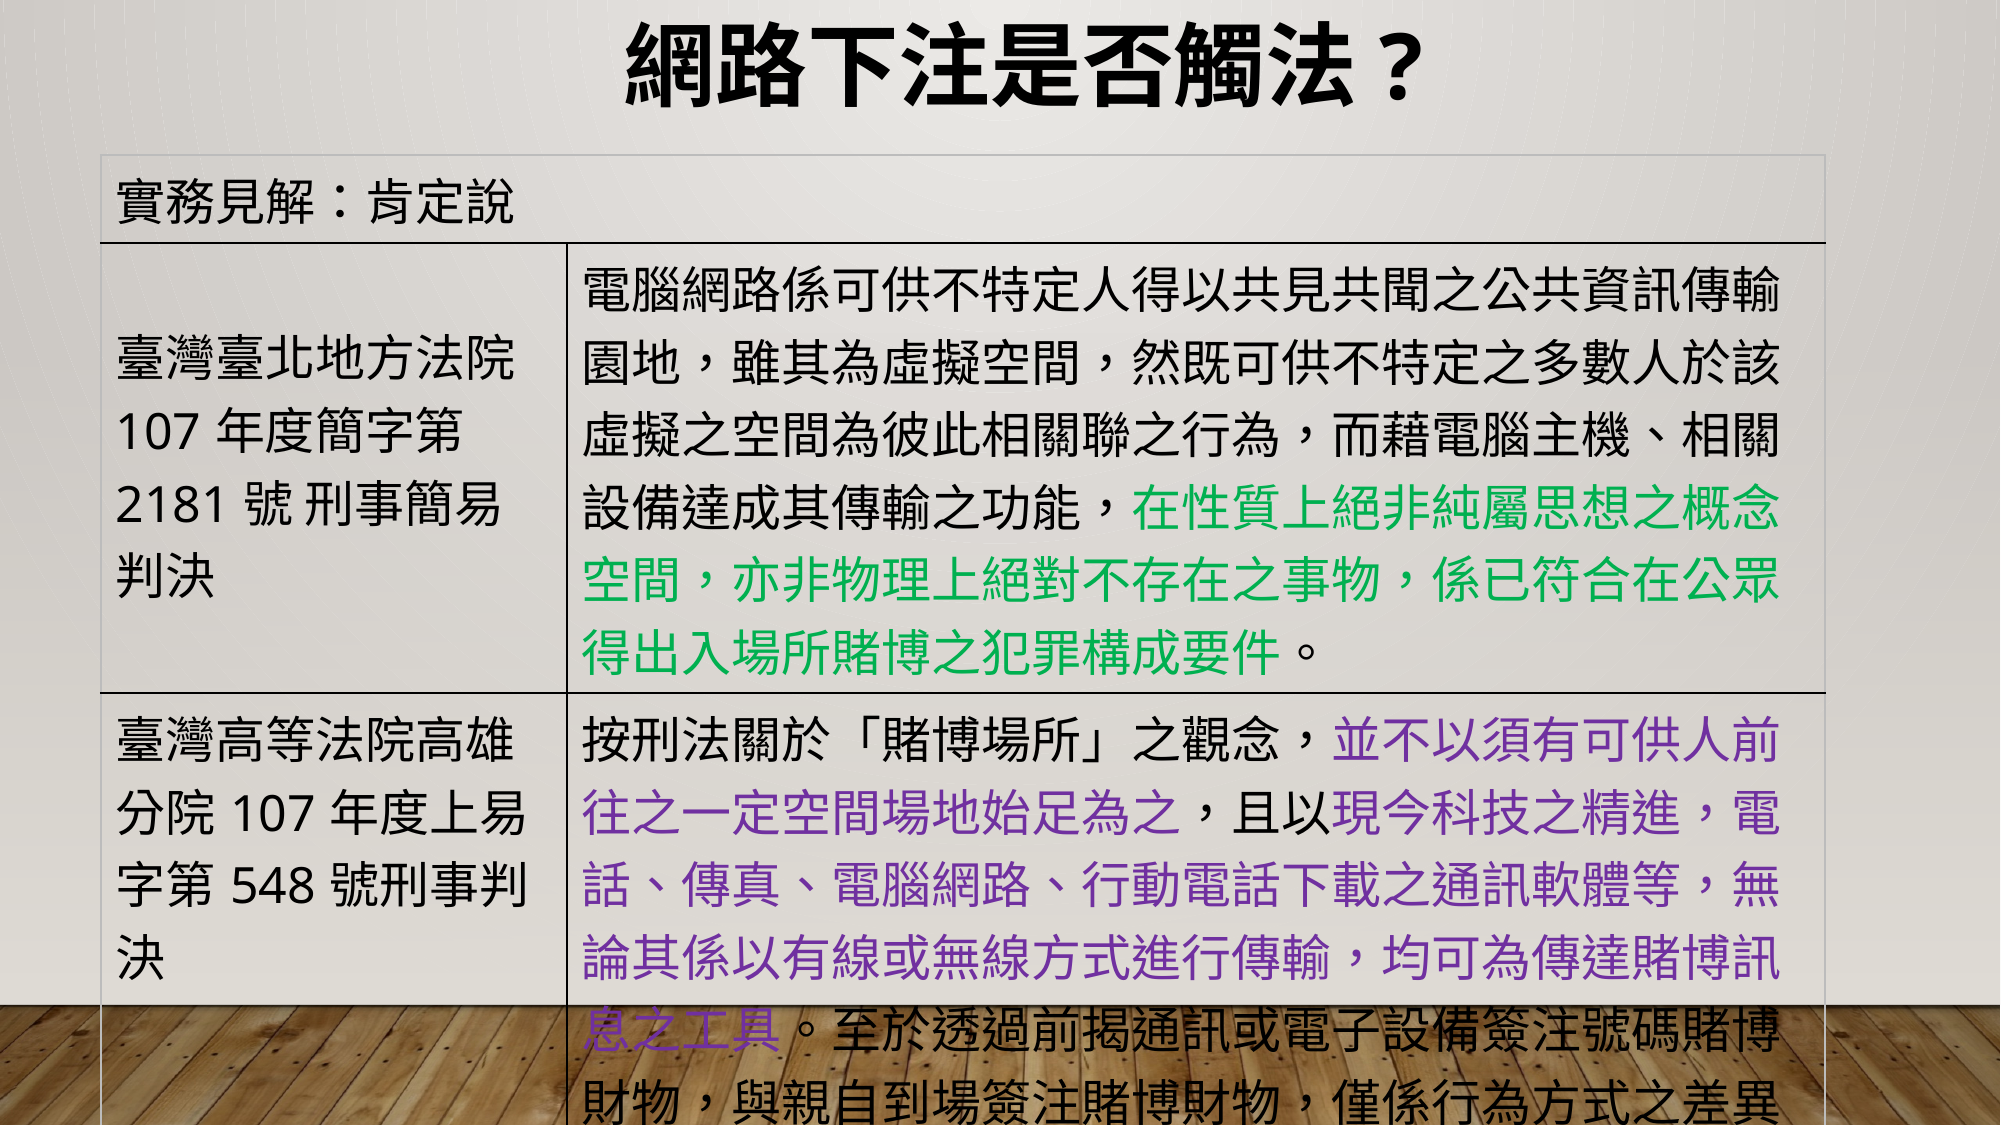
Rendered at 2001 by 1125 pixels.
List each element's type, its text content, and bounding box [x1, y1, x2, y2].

picture [0, 1005, 100, 1125]
table_header 實務見解：肯定說 [102, 156, 1824, 242]
table_cell 電腦網路係可供不特定人得以共見共聞之公共資訊傳輸園地，雖其為虛擬空間，然既可供不特定之多數人於該虛擬之空間為彼此相關聯之行為，而藉電腦主機、相關設備達成其傳輸之功能，在性質上絕非純屬思想之概念空間，亦非物理上絕對不存在之事物，係已符合在公眾得出入場所賭博之犯罪構成要件。 [568, 244, 1824, 692]
title 網路下注是否觸法? [188, 12, 1859, 171]
picture [1826, 1005, 2000, 1125]
table_cell 按刑法關於「賭博場所」之觀念，並不以須有可供人前往之一定空間場地始足為之，且以現今科技之精進，電話、傳真、電腦網路、行動電話下載之通訊軟體等，無論其係以有線或無線方式進行傳輸，均可為傳達賭博訊息之工具。至於透過前揭通訊或電子設備簽注號碼賭博財物，與親自到場簽注賭博財物，僅係行為方式之差異而已，並不影響其在一定場所從事賭博犯罪行為之認定。 [568, 694, 1824, 1125]
table_cell 臺灣臺北地方法院107年度簡字第2181號 刑事簡易判決 [102, 244, 566, 692]
table_cell 臺灣高等法院高雄分院107年度上易字第548號刑事判決 [102, 694, 566, 1125]
